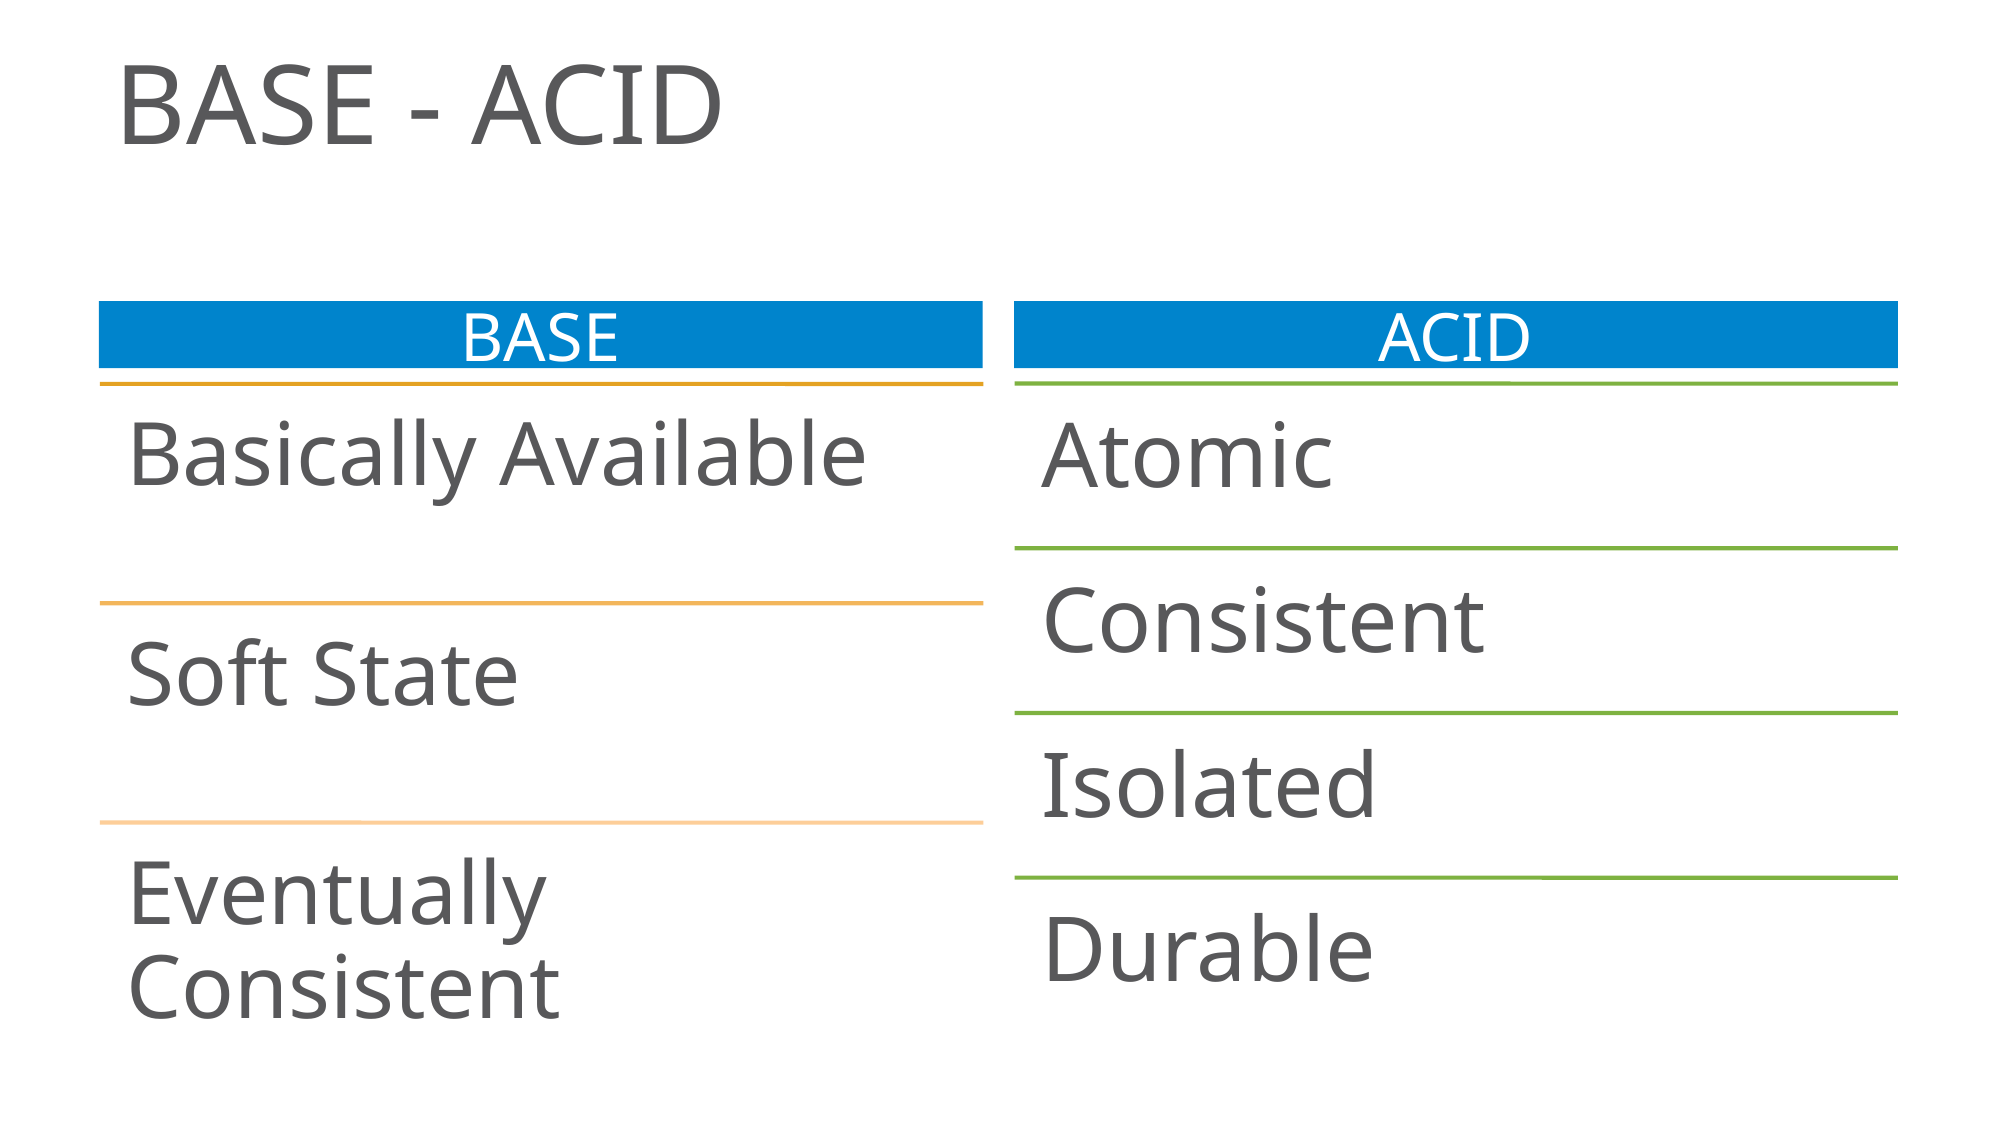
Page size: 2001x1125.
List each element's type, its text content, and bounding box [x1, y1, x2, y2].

title BASE - ACID [99, 50, 1900, 185]
list BASE [98, 301, 983, 369]
list ACID [1014, 301, 1898, 369]
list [1014, 383, 1899, 1043]
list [99, 383, 984, 1043]
